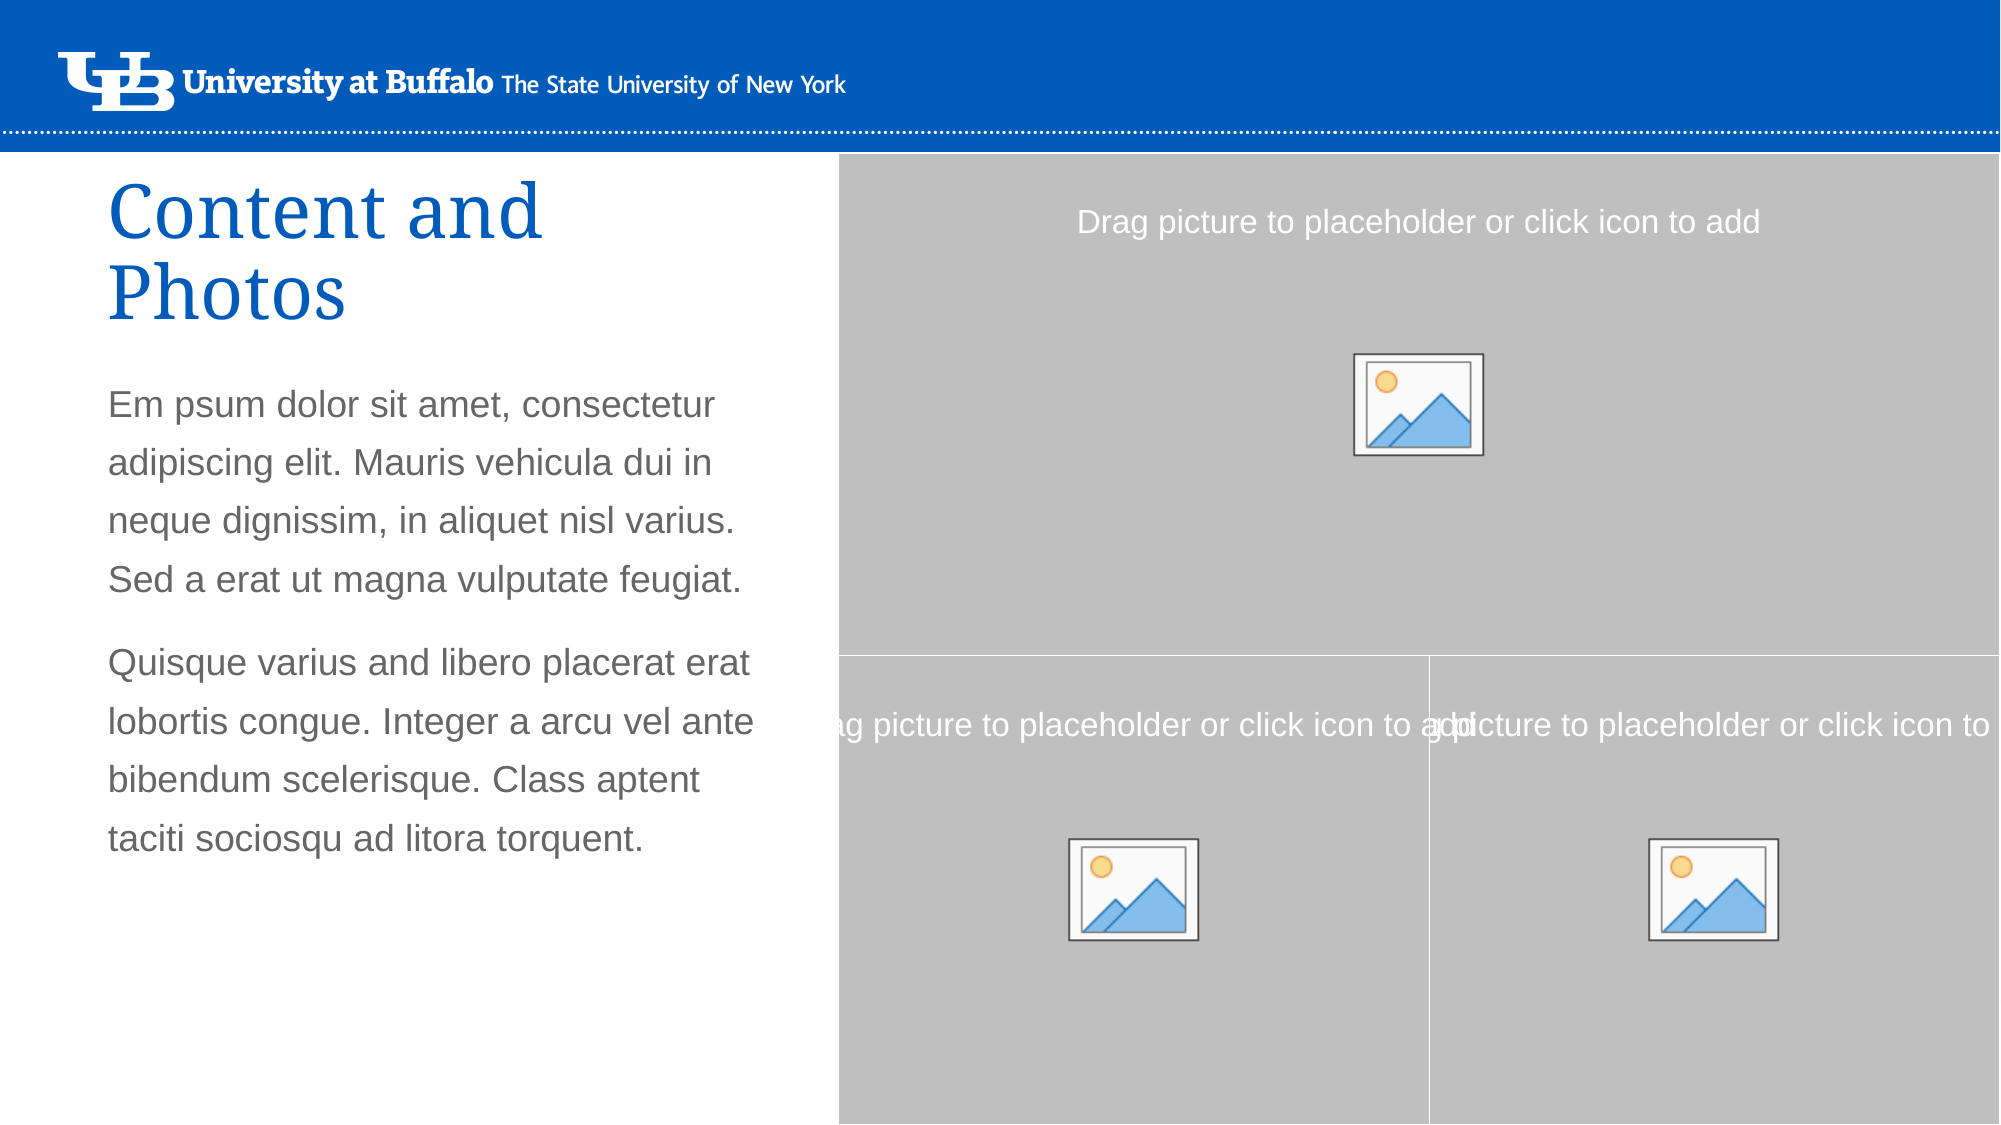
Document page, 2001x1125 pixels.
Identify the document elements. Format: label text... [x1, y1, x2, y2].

list Em psum dolor sit amet, consectetur adipiscing elit. Mauris vehicula dui in neque dignissim, in aliquet nisl varius. Sed a erat ut magna vulputate feugiat. Quisque varius and libero placerat erat lobortis congue. Integer a arcu vel ante bibendum scelerisque. Class aptent taciti sociosqu ad litora torquent. [93, 358, 790, 1010]
title Content and Photos [93, 246, 790, 343]
picture [0, 0, 2001, 1125]
